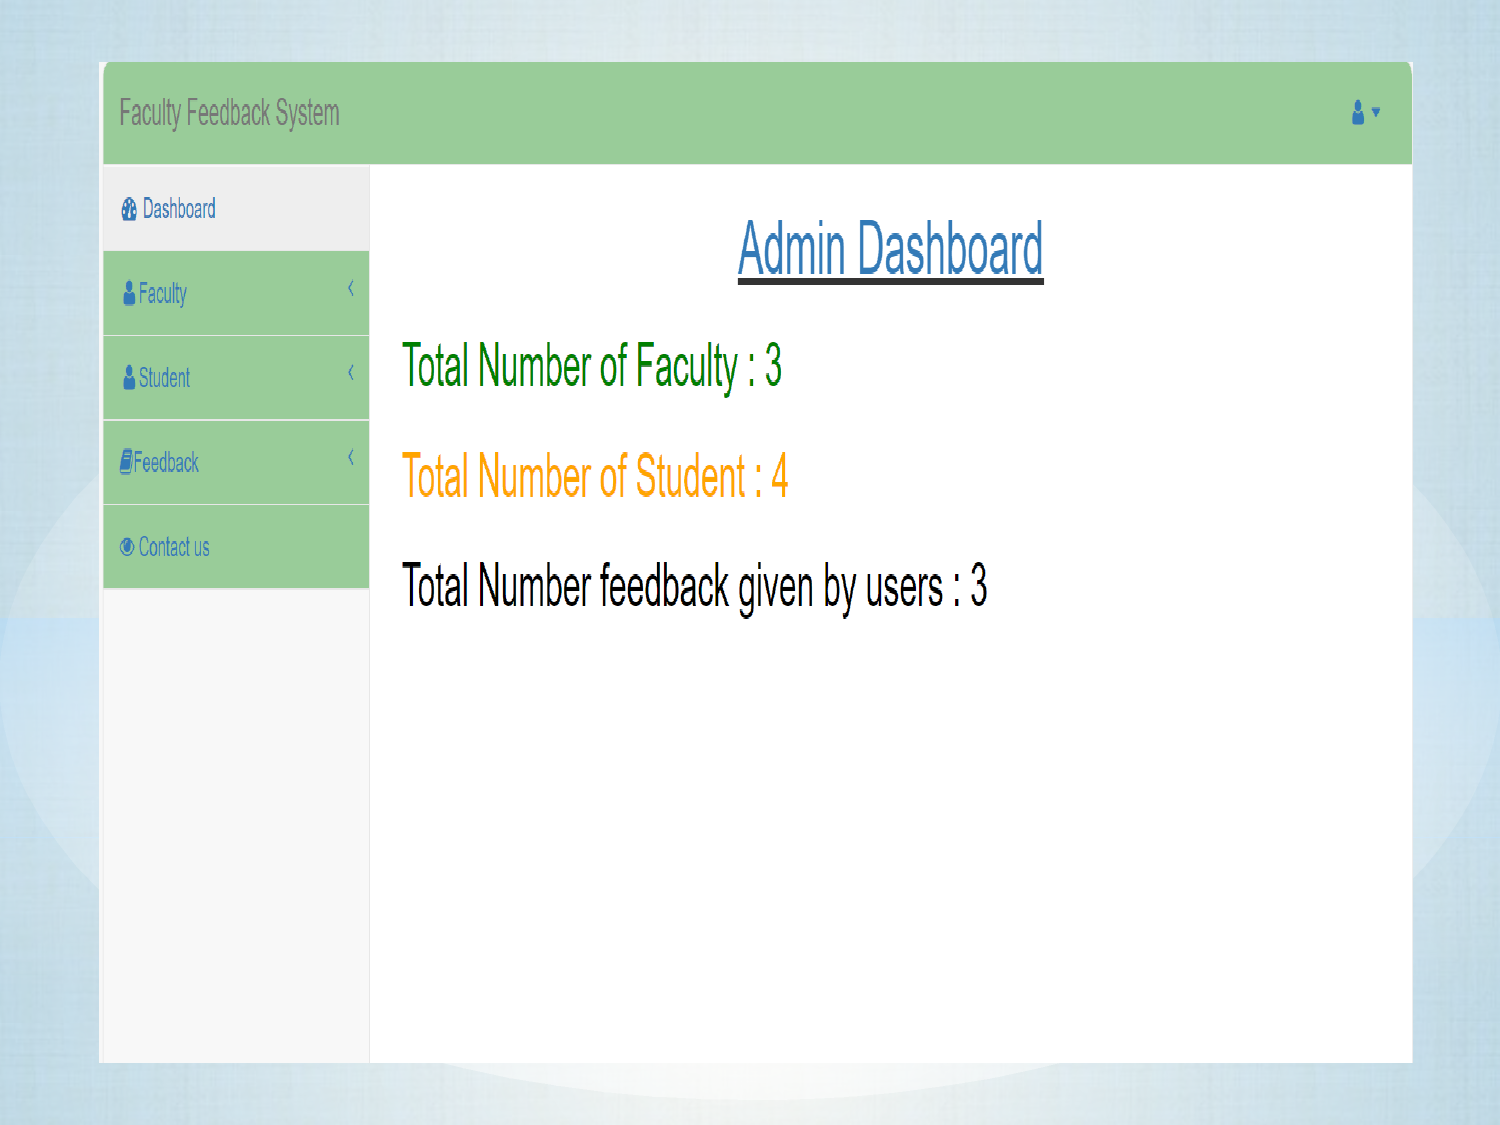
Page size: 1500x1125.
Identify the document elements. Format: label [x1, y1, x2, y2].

picture [99, 62, 1413, 1063]
